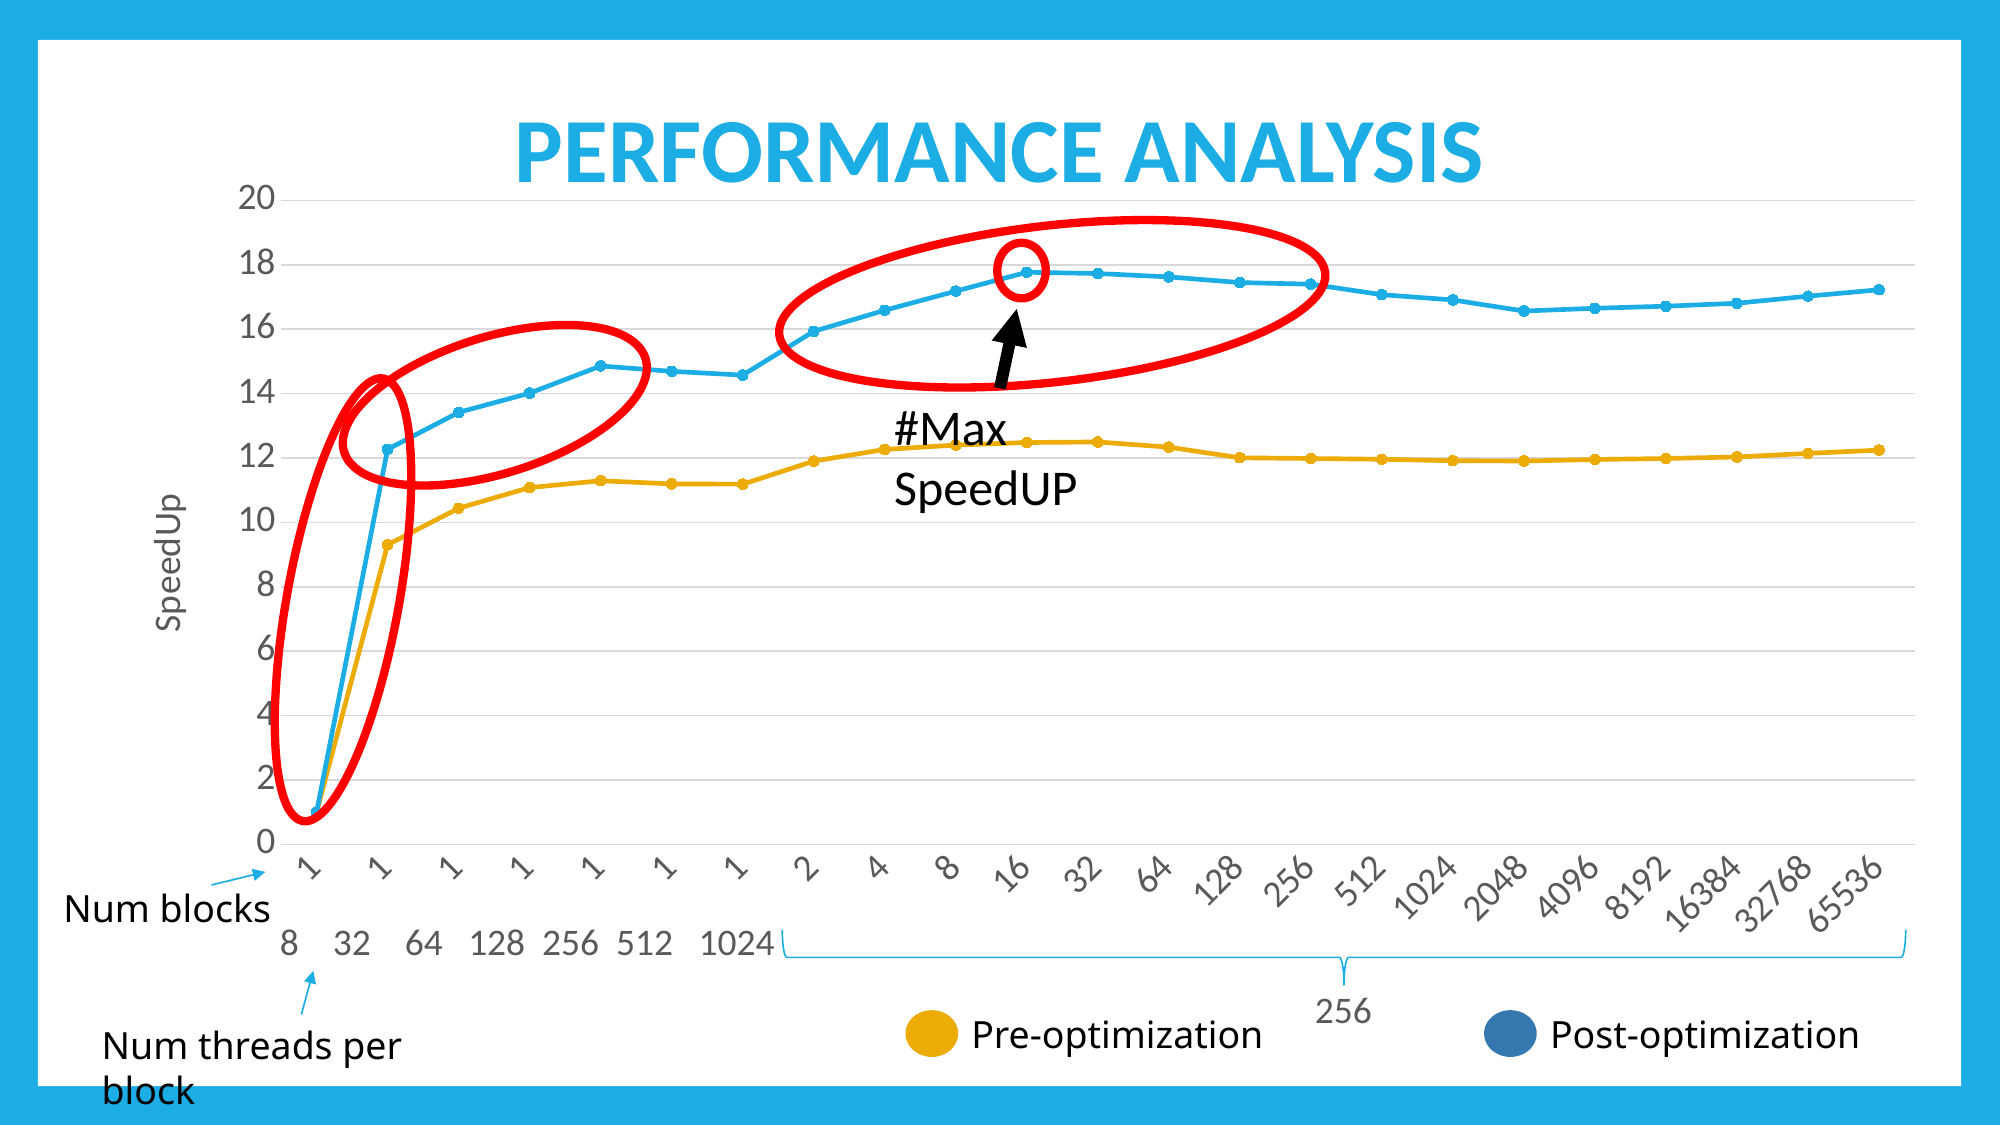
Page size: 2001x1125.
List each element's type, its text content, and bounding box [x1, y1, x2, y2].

text_box [905, 1010, 956, 1057]
text_box [1484, 1010, 1535, 1057]
text_box Num blocks [48, 877, 108, 938]
chart [113, 165, 1952, 960]
text_box Pre-optimization [956, 1003, 1386, 1063]
title PERFORMANCE ANALYSIS [189, 41, 1810, 162]
text_box 256 [1300, 978, 1388, 1039]
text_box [999, 308, 1018, 389]
text_box Num threads per block [86, 1014, 516, 1120]
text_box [301, 971, 314, 1015]
text_box Post-optimization [1535, 1003, 1964, 1063]
